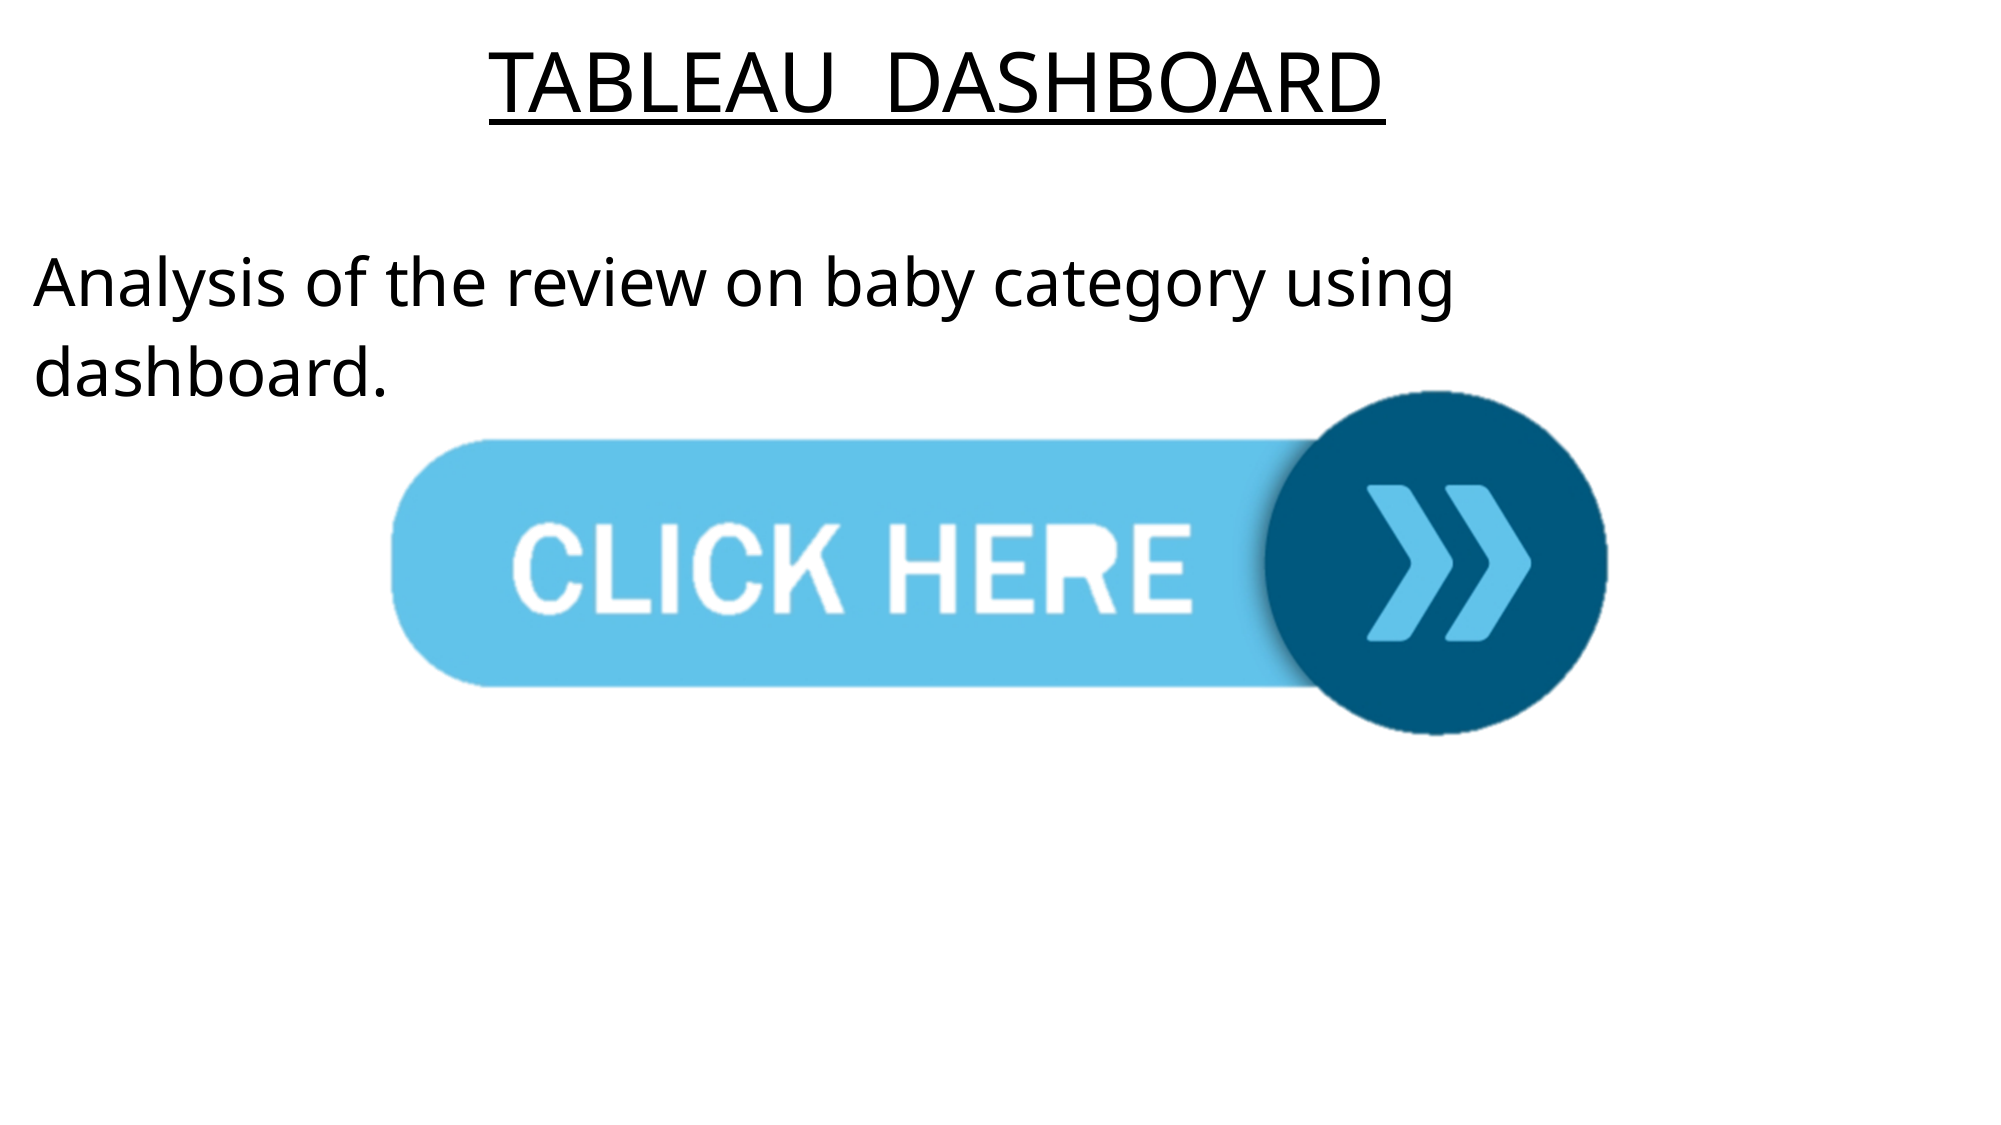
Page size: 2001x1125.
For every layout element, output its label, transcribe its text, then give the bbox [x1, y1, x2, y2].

picture [343, 327, 1656, 798]
text_box Analysis of the review on baby category using dashboard. [33, 230, 1800, 411]
text_box TABLEAU DASHBOARD [488, 46, 1549, 130]
